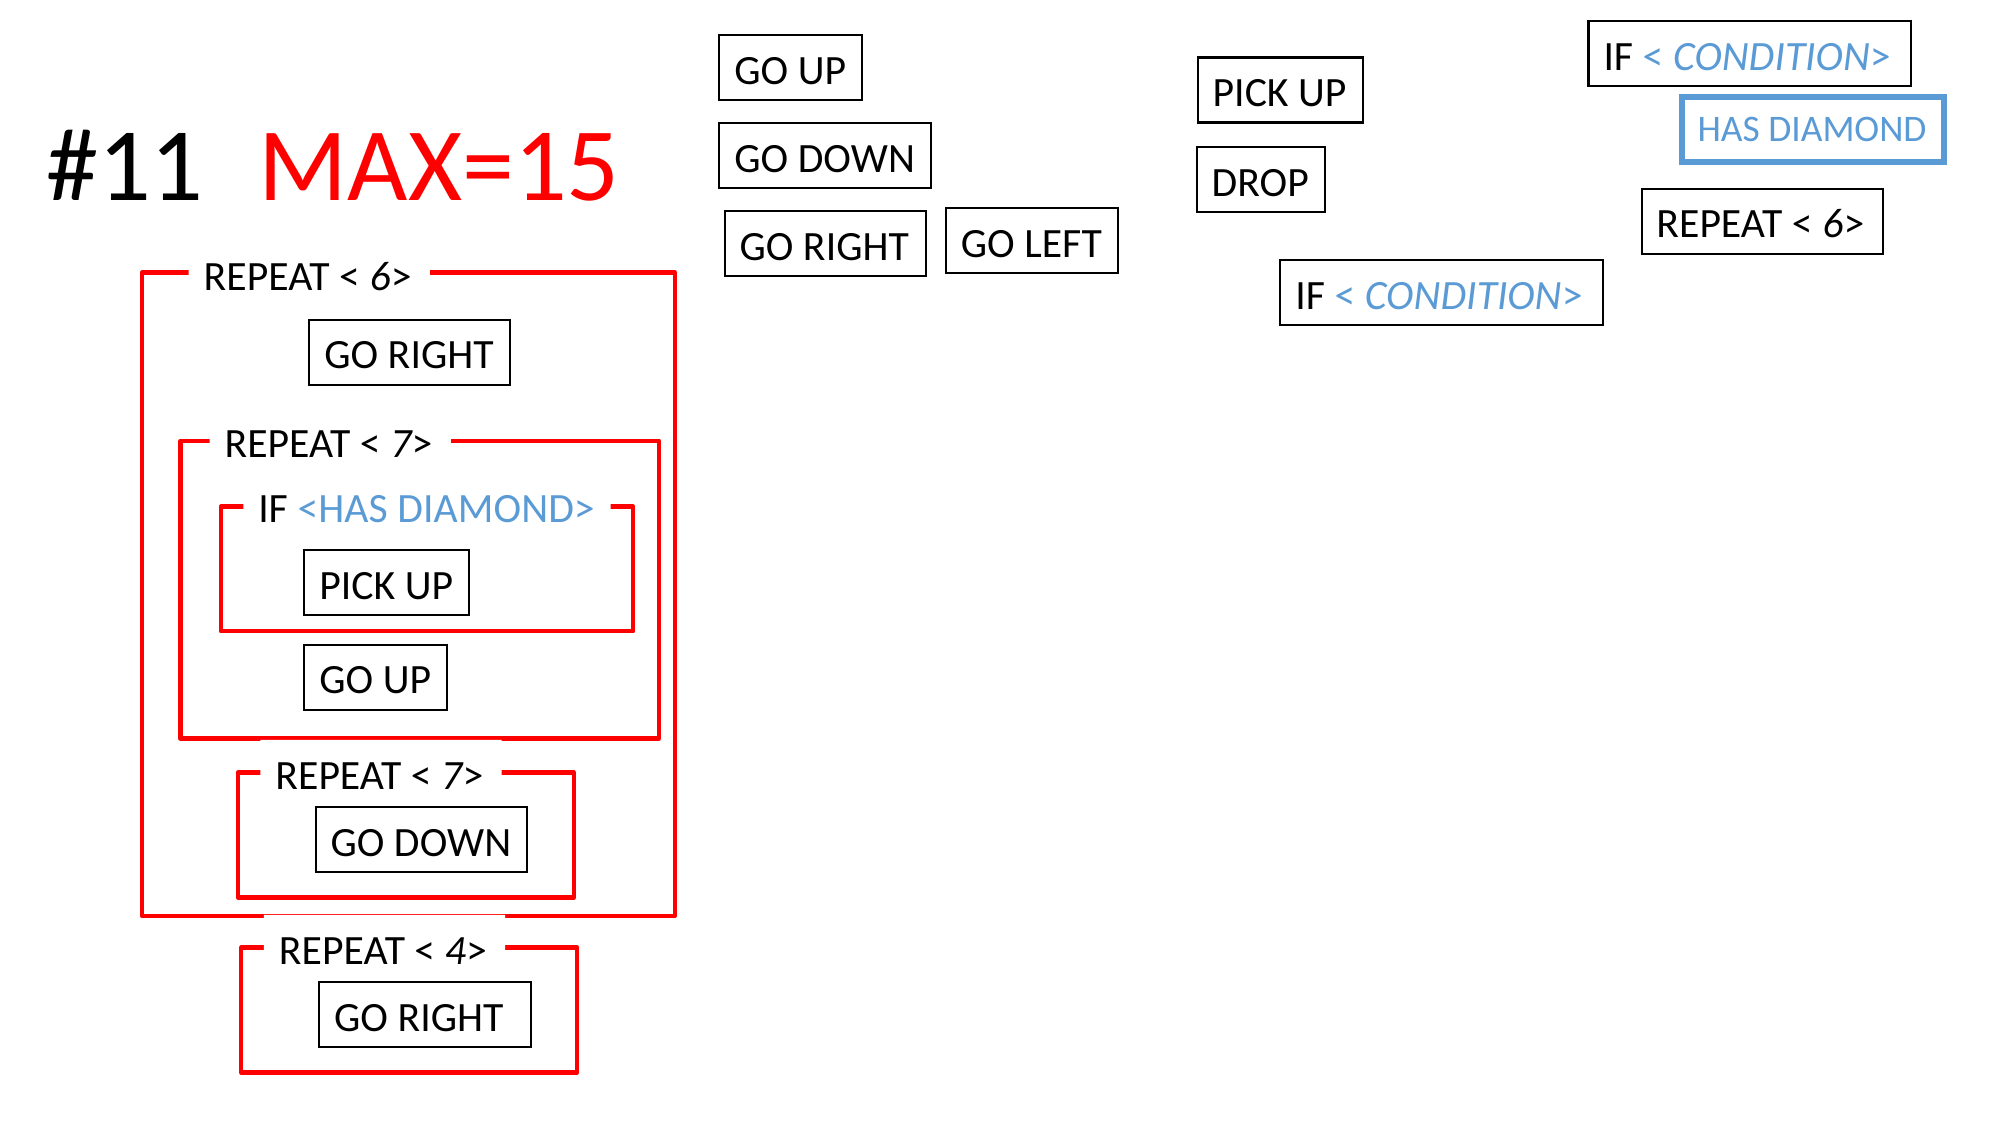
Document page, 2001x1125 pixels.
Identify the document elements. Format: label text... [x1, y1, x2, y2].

text_box PICK UP [1197, 57, 1363, 123]
text_box REPEAT < 6> [1641, 188, 1883, 254]
text_box GO RIGHT [309, 319, 511, 385]
text_box GO UP [719, 35, 863, 101]
text_box MAX=15 [243, 88, 639, 229]
text_box [236, 770, 576, 900]
text_box IF < CONDITION> [1588, 21, 1912, 87]
text_box GO LEFT [945, 207, 1118, 273]
text_box GO DOWN [315, 807, 528, 873]
text_box GO RIGHT [319, 982, 531, 1048]
text_box REPEAT < 4> [263, 914, 506, 980]
text_box [140, 270, 677, 918]
text_box GO DOWN [719, 123, 932, 189]
text_box HAS DIAMOND [1682, 96, 1945, 157]
text_box REPEAT < 7> [209, 408, 451, 474]
text_box [178, 439, 661, 741]
text_box [239, 945, 579, 1075]
text_box DROP [1196, 146, 1325, 212]
text_box REPEAT < 7> [260, 739, 502, 805]
text_box IF < CONDITION> [1280, 260, 1603, 326]
text_box [1681, 96, 1945, 163]
text_box #11 [31, 88, 221, 229]
text_box GO RIGHT [724, 210, 926, 276]
text_box REPEAT < 6> [188, 240, 430, 306]
